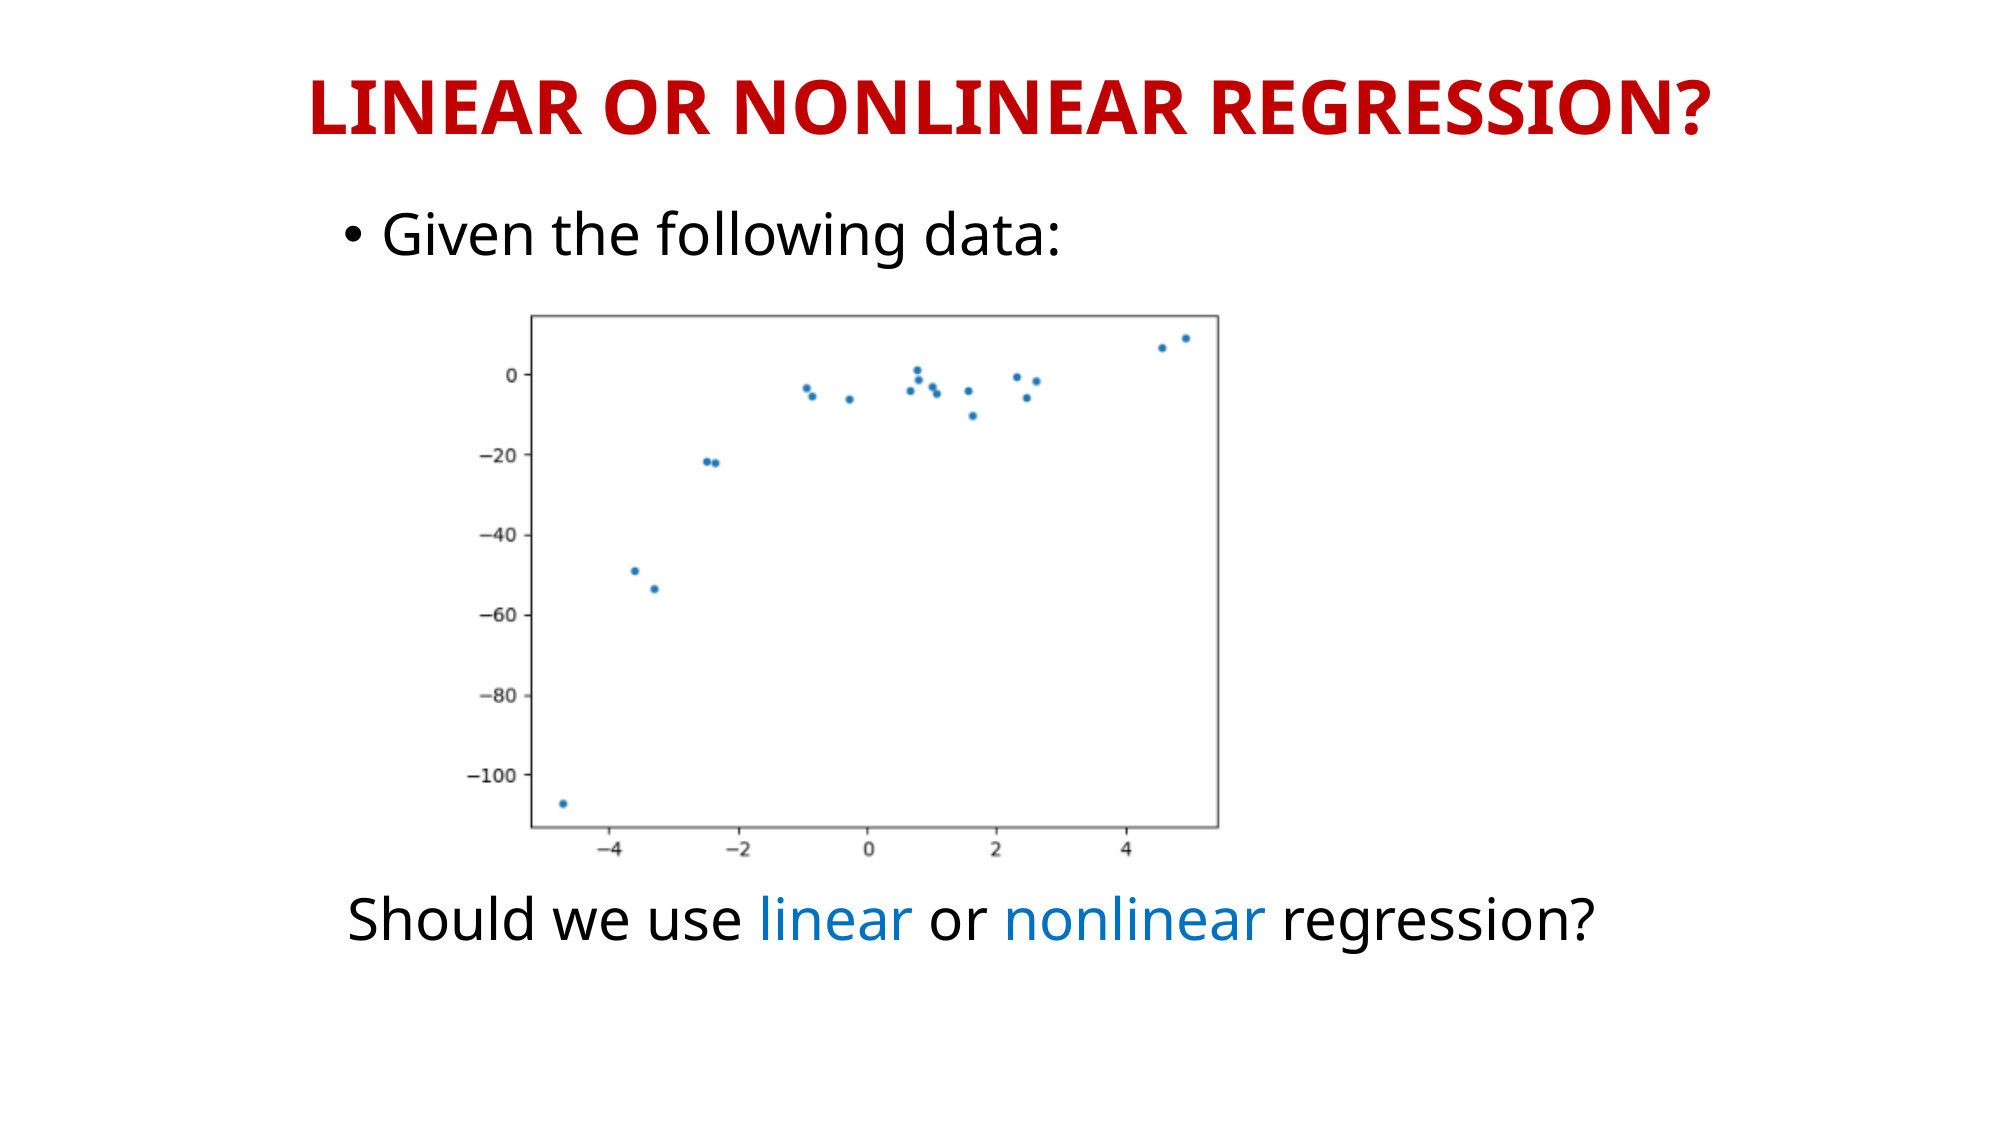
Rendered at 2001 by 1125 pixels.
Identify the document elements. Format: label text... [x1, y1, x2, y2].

text_box Linear or Nonlinear Regression? [259, 62, 1762, 250]
picture [441, 272, 1314, 886]
text_box Given the following data: [328, 250, 1679, 298]
text_box Should we use linear or nonlinear regression? [332, 874, 1683, 971]
